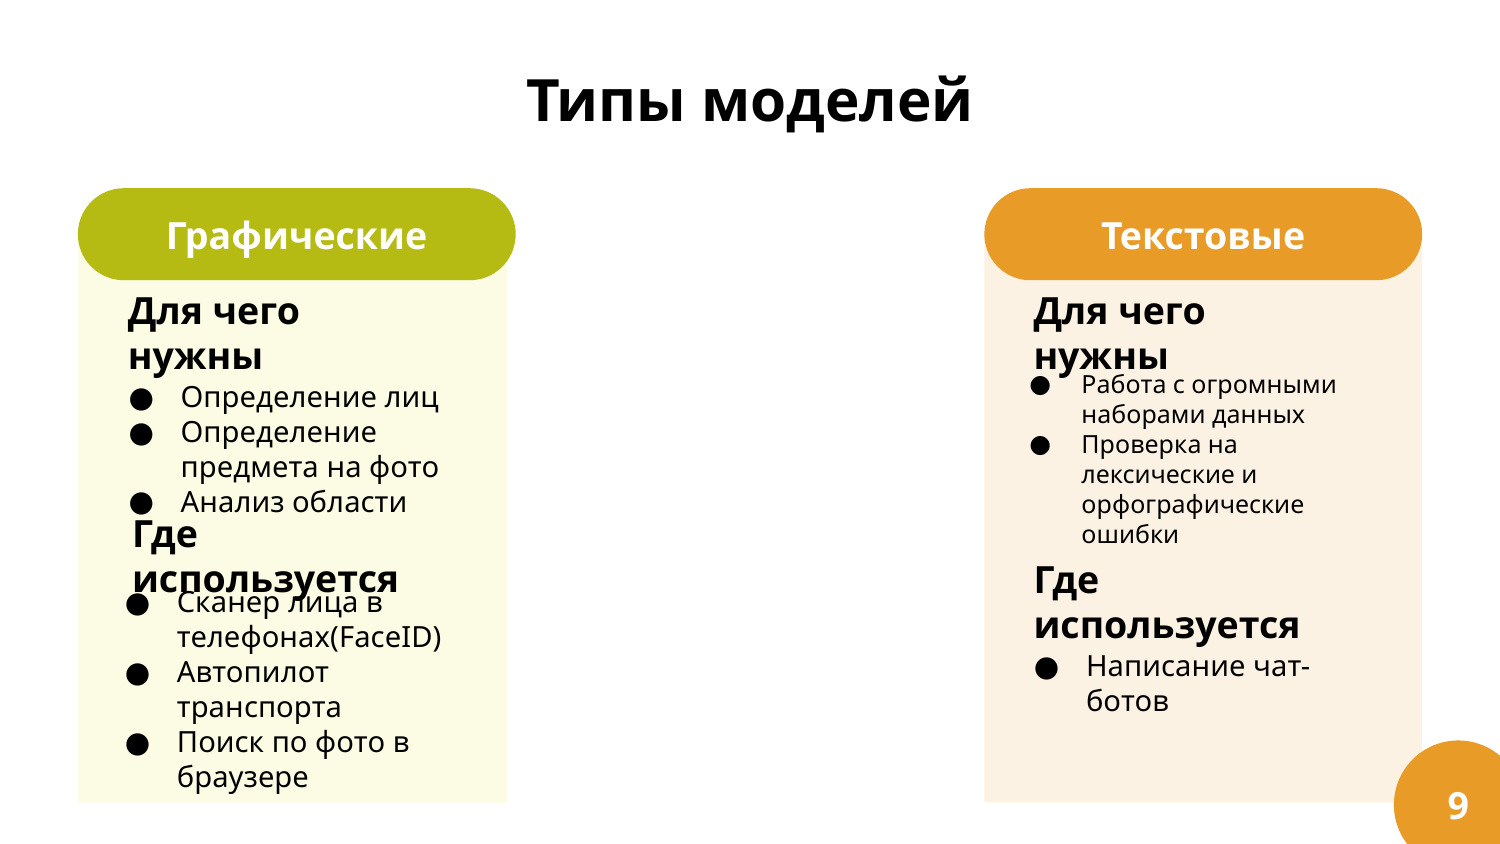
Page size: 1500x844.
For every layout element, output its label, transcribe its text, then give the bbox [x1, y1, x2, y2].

text_box [77, 188, 516, 278]
title Типы моделей [75, 67, 1425, 129]
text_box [1013, 206, 1388, 725]
text_box [984, 188, 1423, 278]
text_box [77, 238, 508, 803]
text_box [109, 206, 481, 662]
text_box 9 [1393, 740, 1500, 844]
text_box [984, 242, 1422, 803]
